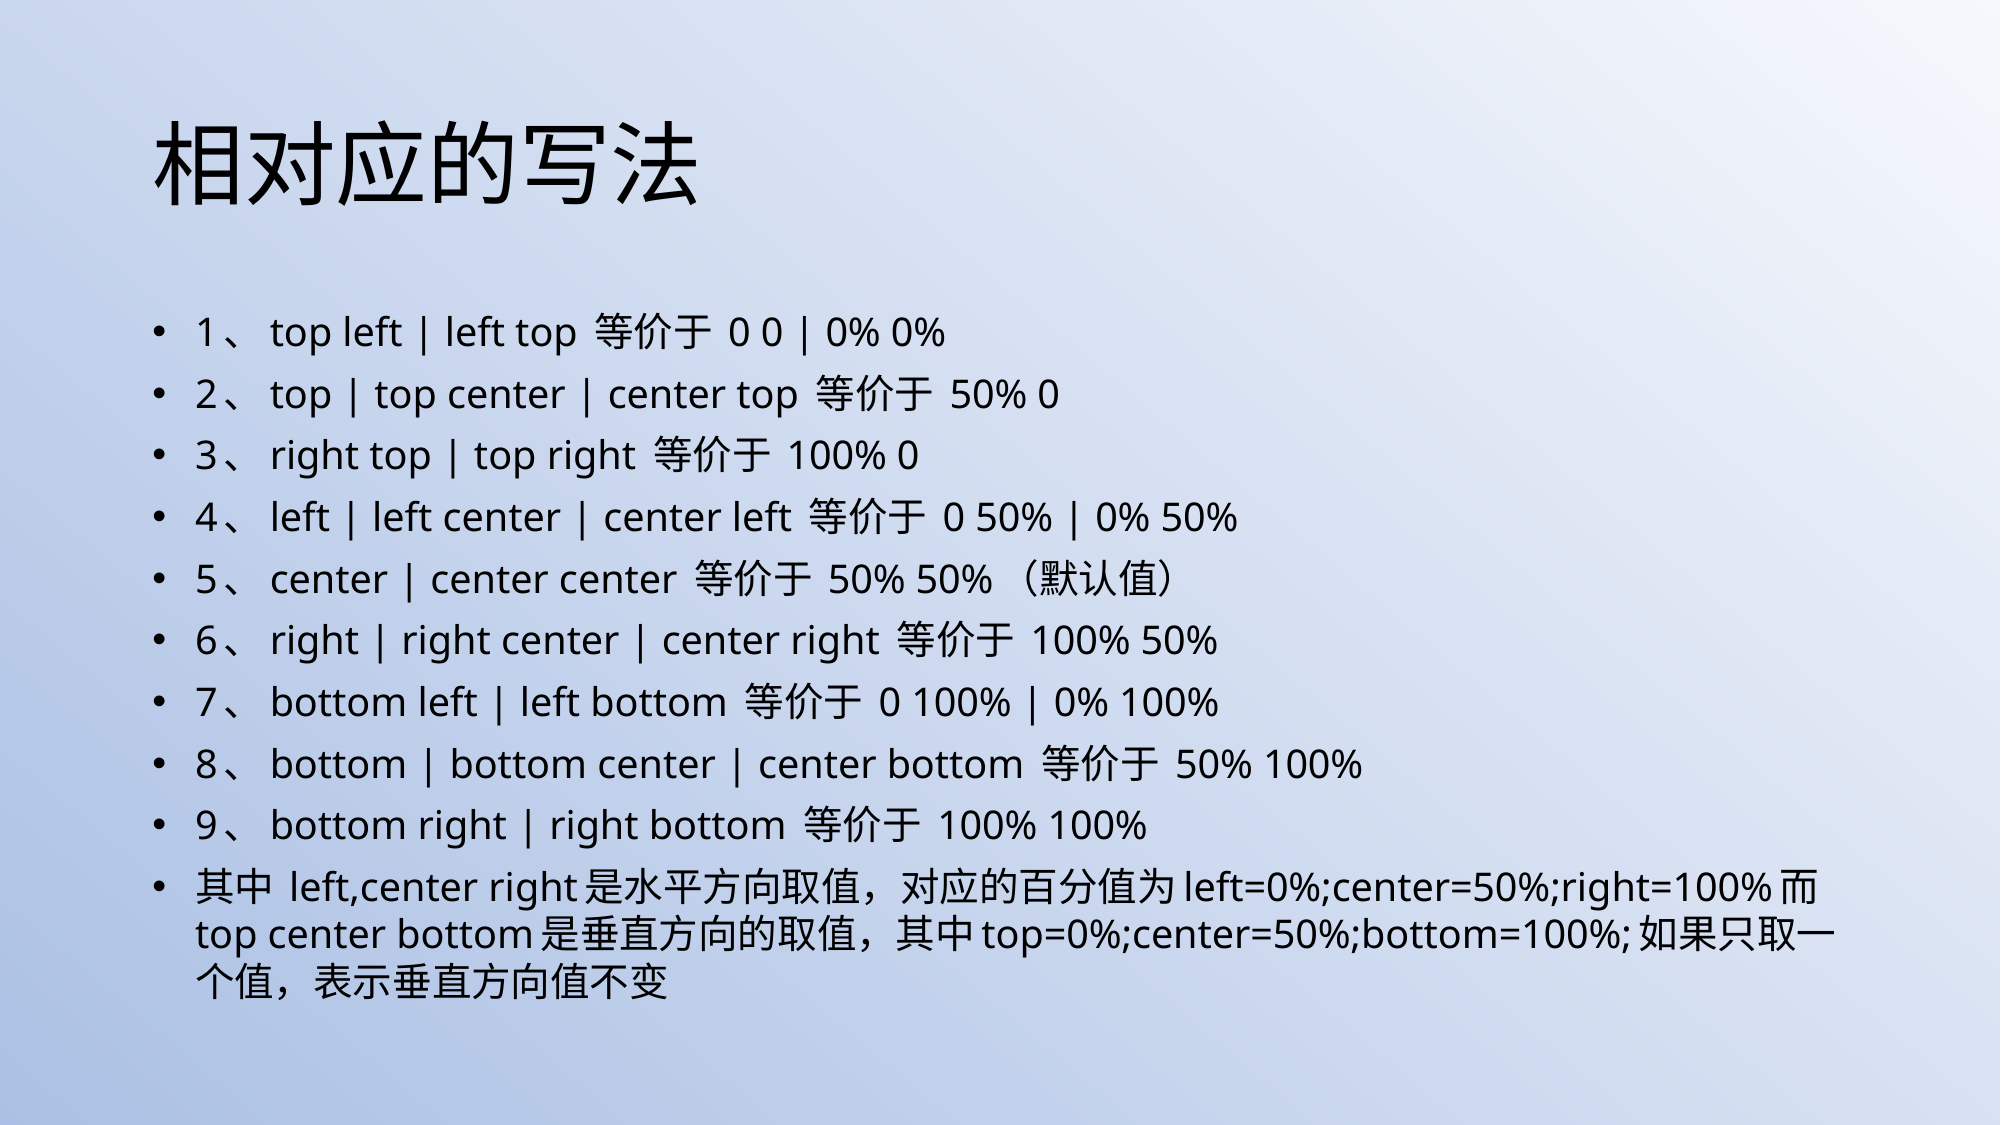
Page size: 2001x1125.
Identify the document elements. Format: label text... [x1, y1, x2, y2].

title 相对应的写法 [137, 59, 1863, 278]
list 1、top left | left top 等价于 0 0 | 0% 0% 2、top | top center | center top 等价于 50% 0 3、right top | top right 等价于 100% 0 4、left | left center | center left 等价于 0 50% | 0% 50% 5、center | center center 等价于 50% 50%（默认值） 6、right | right center | center right 等价于 100% 50% 7、bottom left | left bottom 等价于 0 100% | 0% 100% 8、bottom | bottom center | center bottom 等价于 50% 100% 9、bottom right | right bottom 等价于 100% 100% 其中 left,center right是水平方向取值，对应的百分值为left=0%;center=50%;right=100%而top center bottom是垂直方向的取值，其中top=0%;center=50%;bottom=100%;如果只取一个值，表示垂直方向值不变 [137, 299, 1863, 1014]
